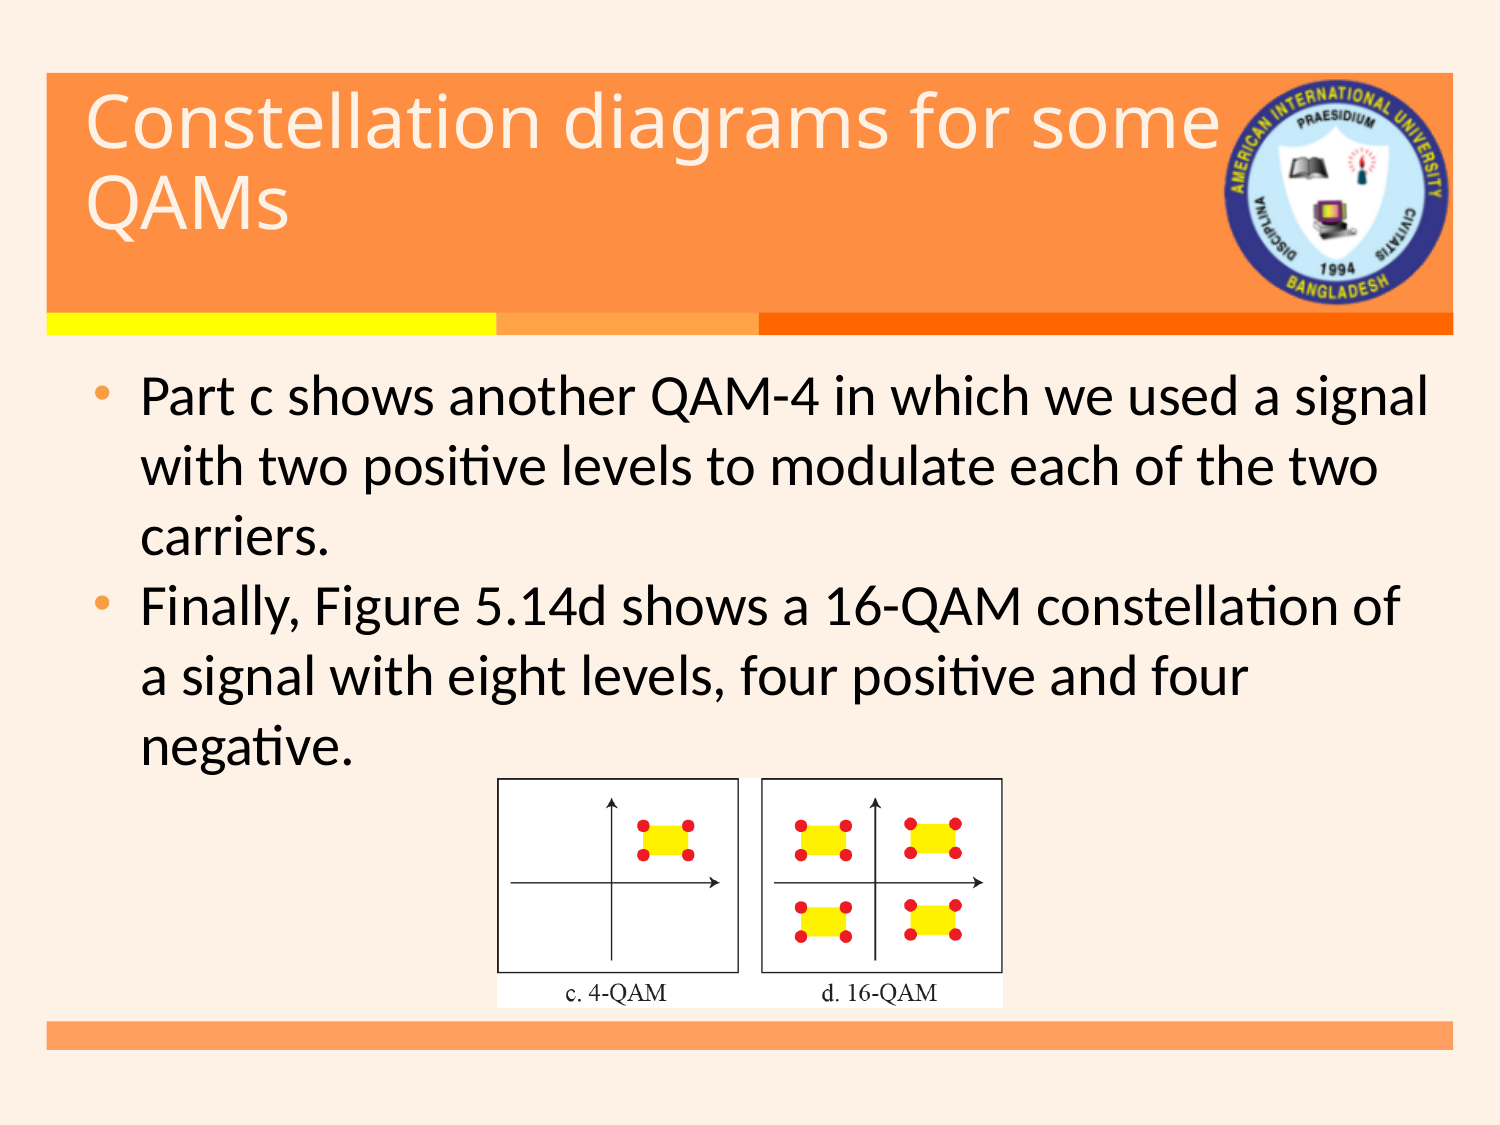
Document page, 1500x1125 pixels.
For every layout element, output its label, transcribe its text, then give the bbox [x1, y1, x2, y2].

picture [1220, 75, 1454, 310]
title Constellation diagrams for some QAMs [69, 73, 1351, 253]
picture [497, 777, 1003, 1009]
text_box Part c shows another QAM-4 in which we used a signal with two positive levels to modulate each of the two carriers. Finally, Figure 5.14d shows a 16-QAM constellation of a signal with eight levels, four positive and four negative. [78, 349, 1454, 1005]
